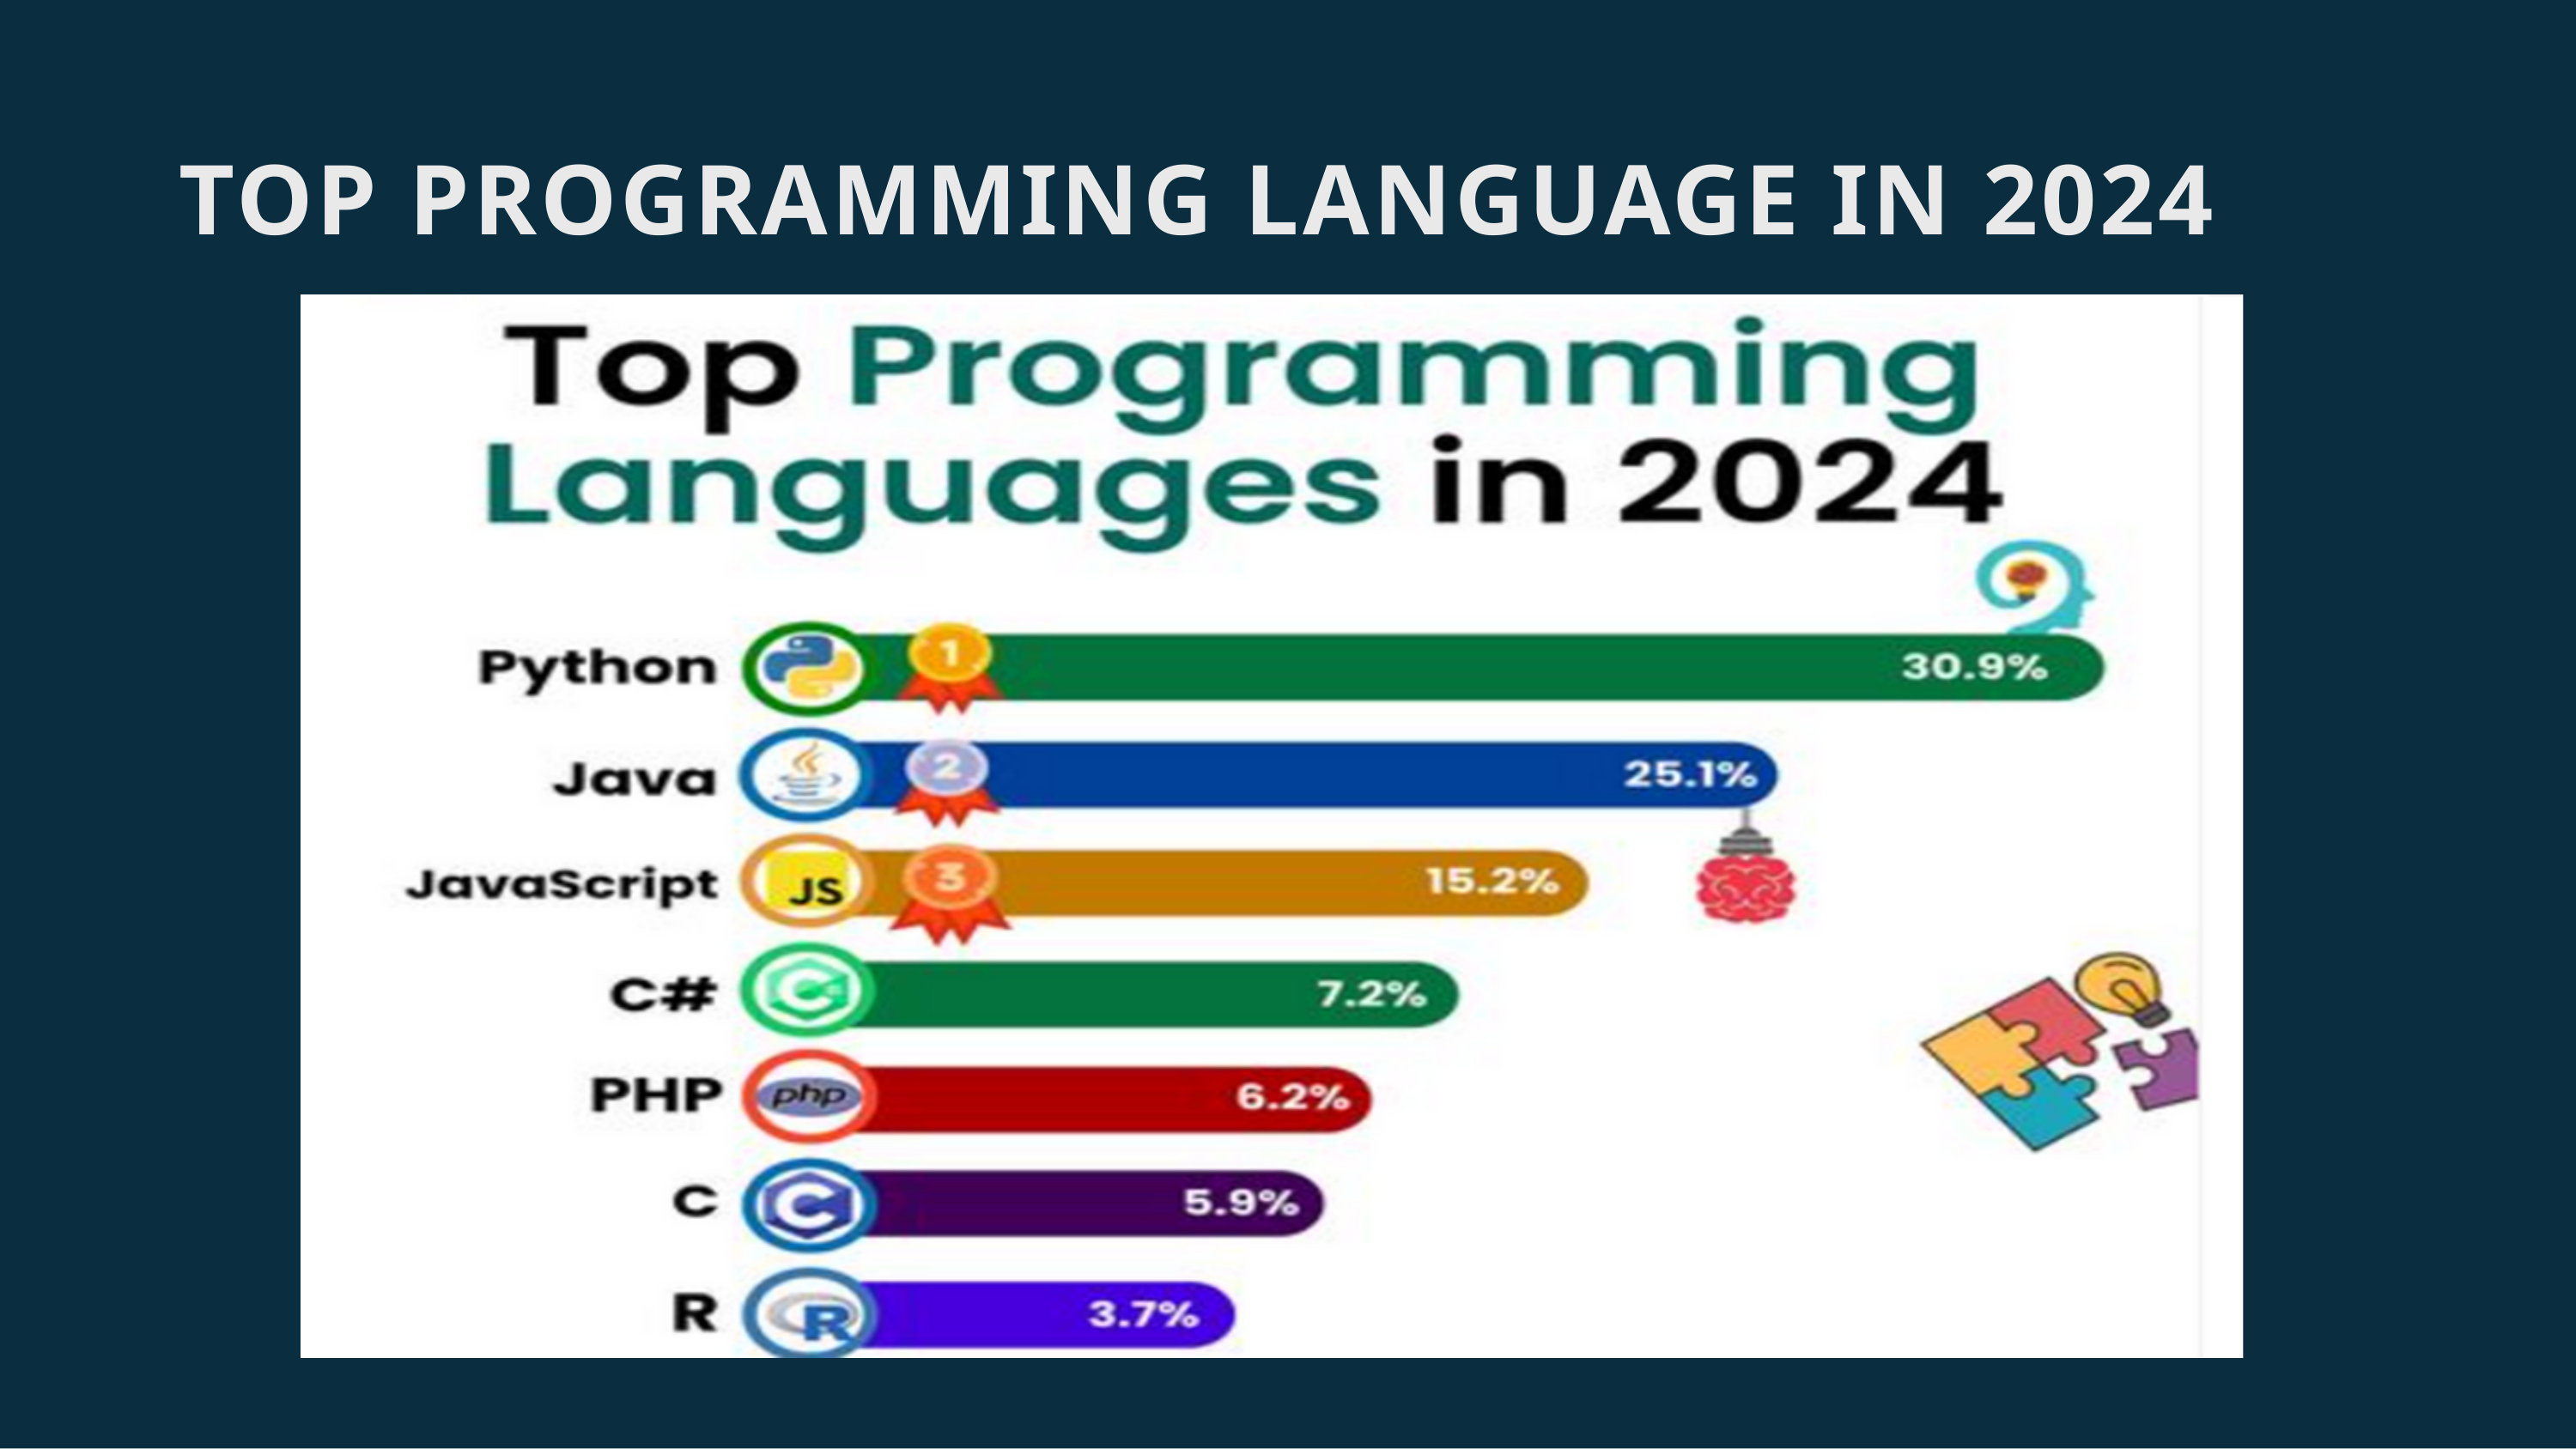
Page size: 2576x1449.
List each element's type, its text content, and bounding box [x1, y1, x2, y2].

text_box TOP PROGRAMMING LANGUAGE IN 2024 [179, 123, 2397, 254]
text_box [300, 294, 2244, 1358]
